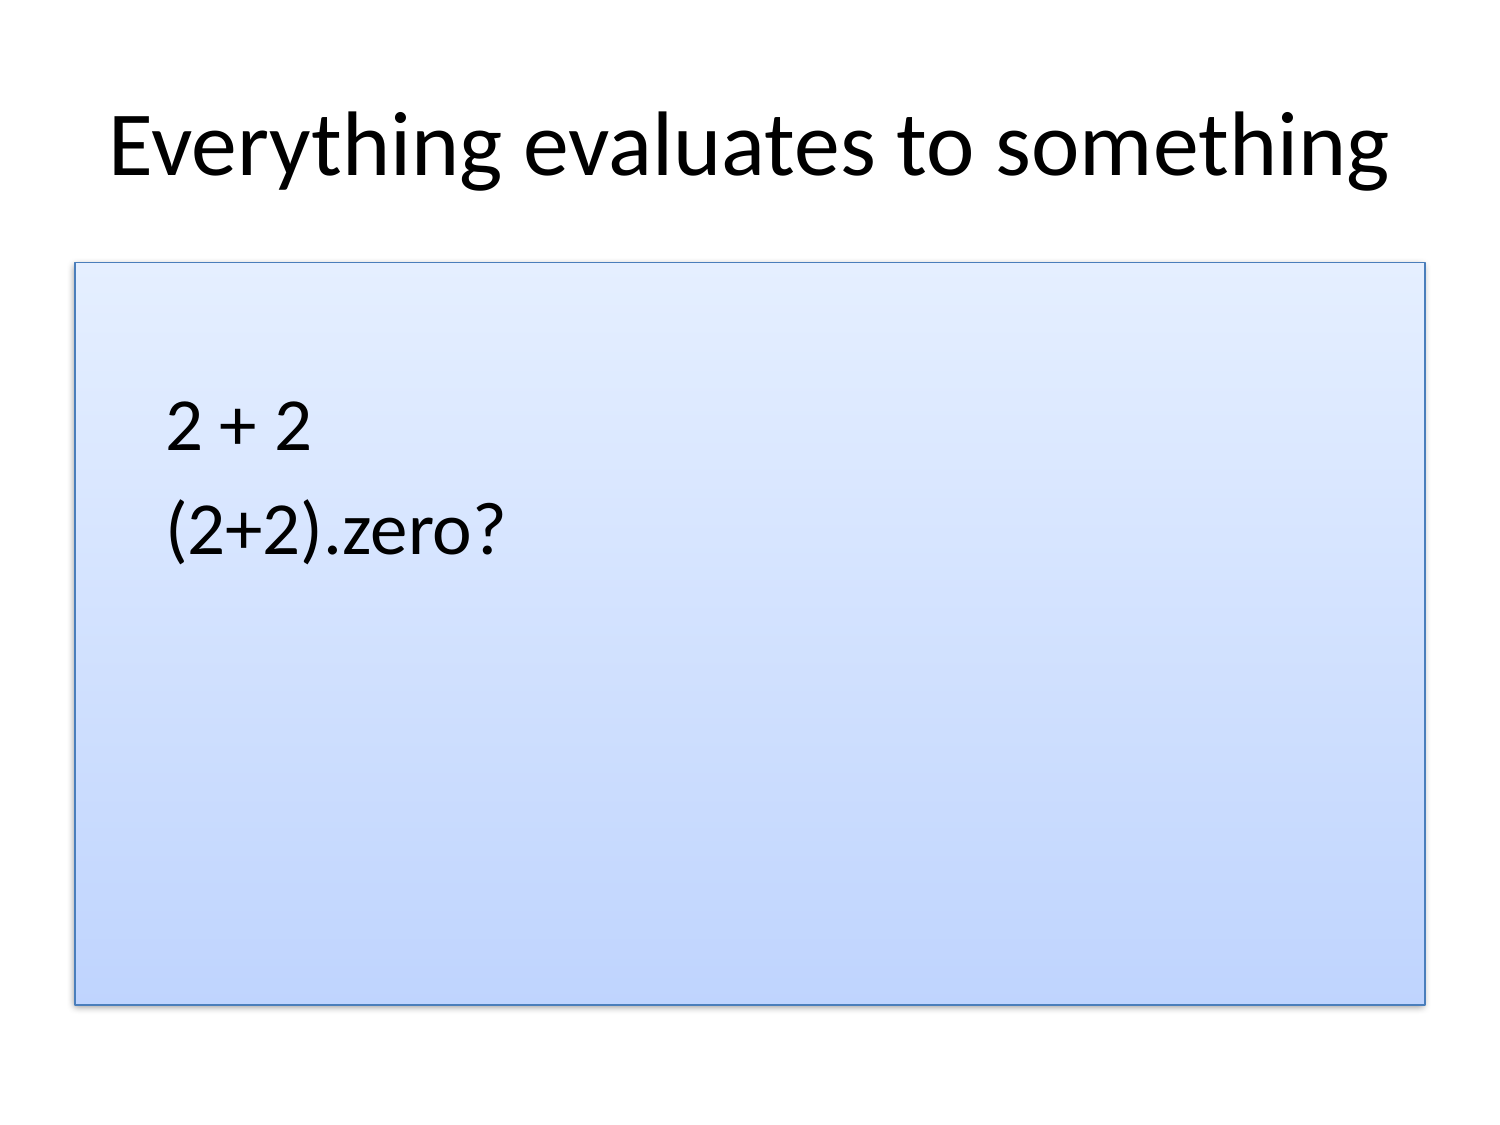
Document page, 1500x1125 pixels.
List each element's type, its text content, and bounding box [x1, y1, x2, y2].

list 2 + 2 (2+2).zero? [74, 262, 1426, 1006]
title Everything evaluates to something [75, 45, 1425, 233]
